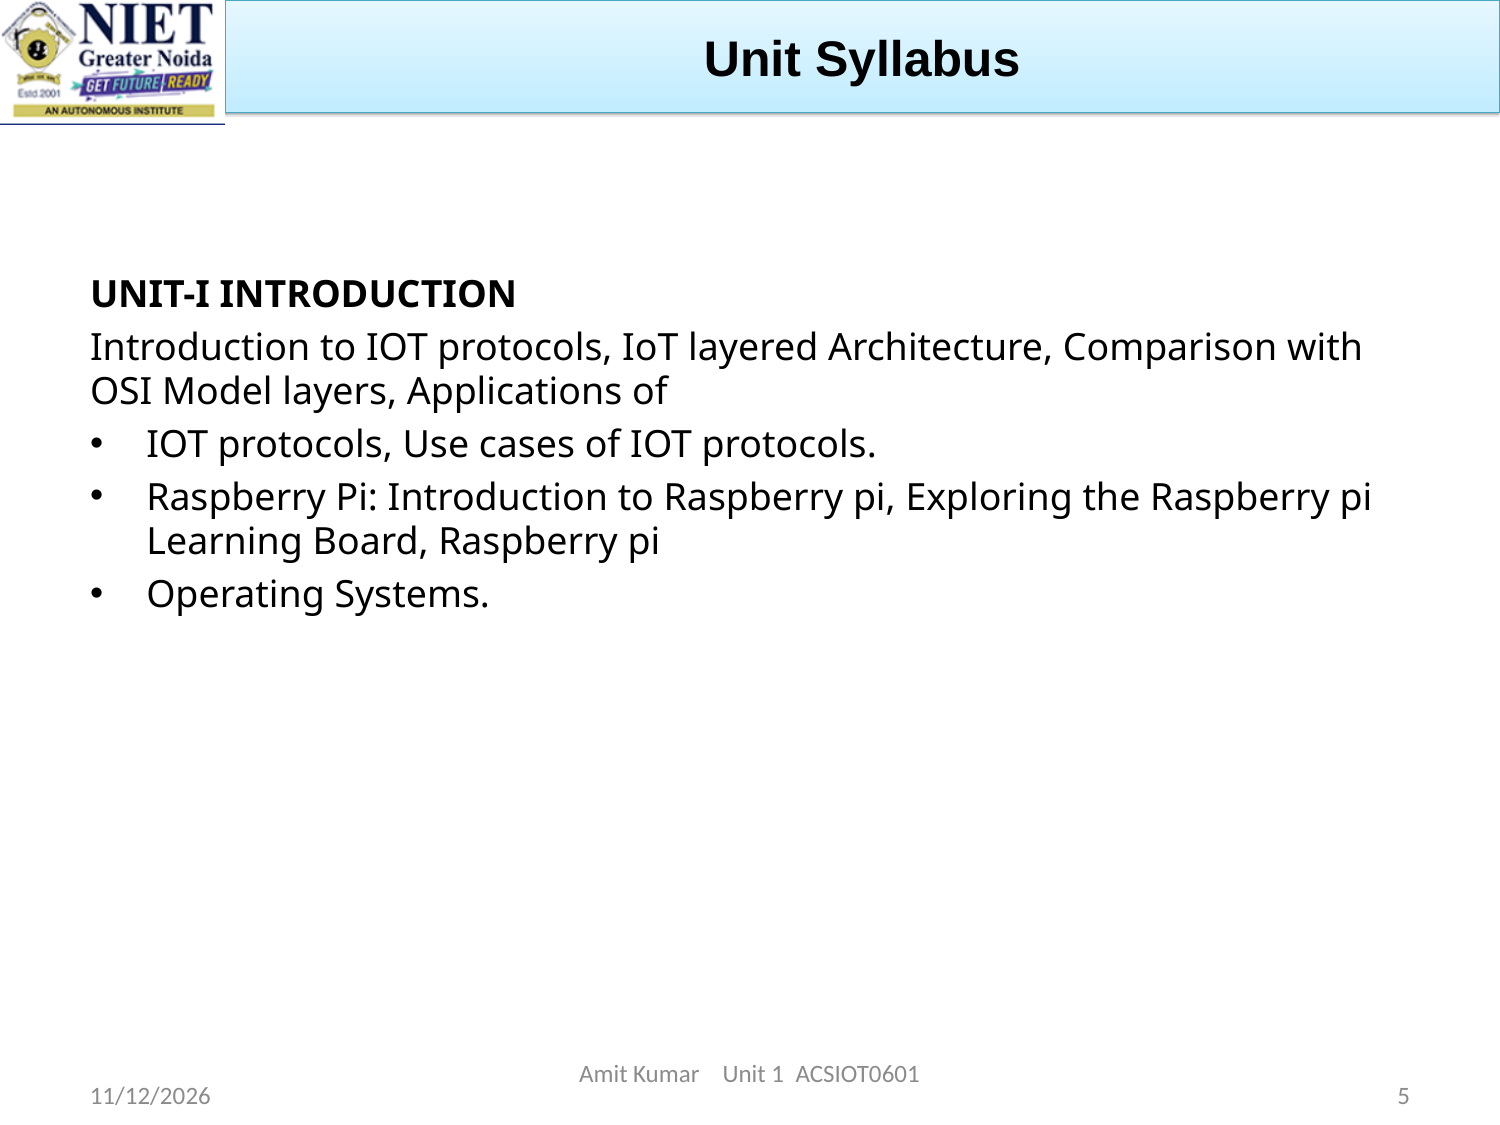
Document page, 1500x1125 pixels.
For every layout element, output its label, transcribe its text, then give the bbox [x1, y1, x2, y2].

footer Amit Kumar Unit 1 ACSIOT0601 [512, 1042, 988, 1103]
text_box 5 [1074, 1065, 1425, 1125]
picture [0, 0, 226, 135]
text_box 1/5/2024 [75, 1065, 425, 1125]
text_box Unit Syllabus [229, 0, 1500, 113]
list UNIT-I INTRODUCTION Introduction to IOT protocols, IoT layered Architecture, Comparison with OSI Model layers, Applications of IOT protocols, Use cases of IOT protocols. Raspberry Pi: Introduction to Raspberry pi, Exploring the Raspberry pi Learning Board, Raspberry pi Operating Systems. [75, 262, 1425, 1005]
